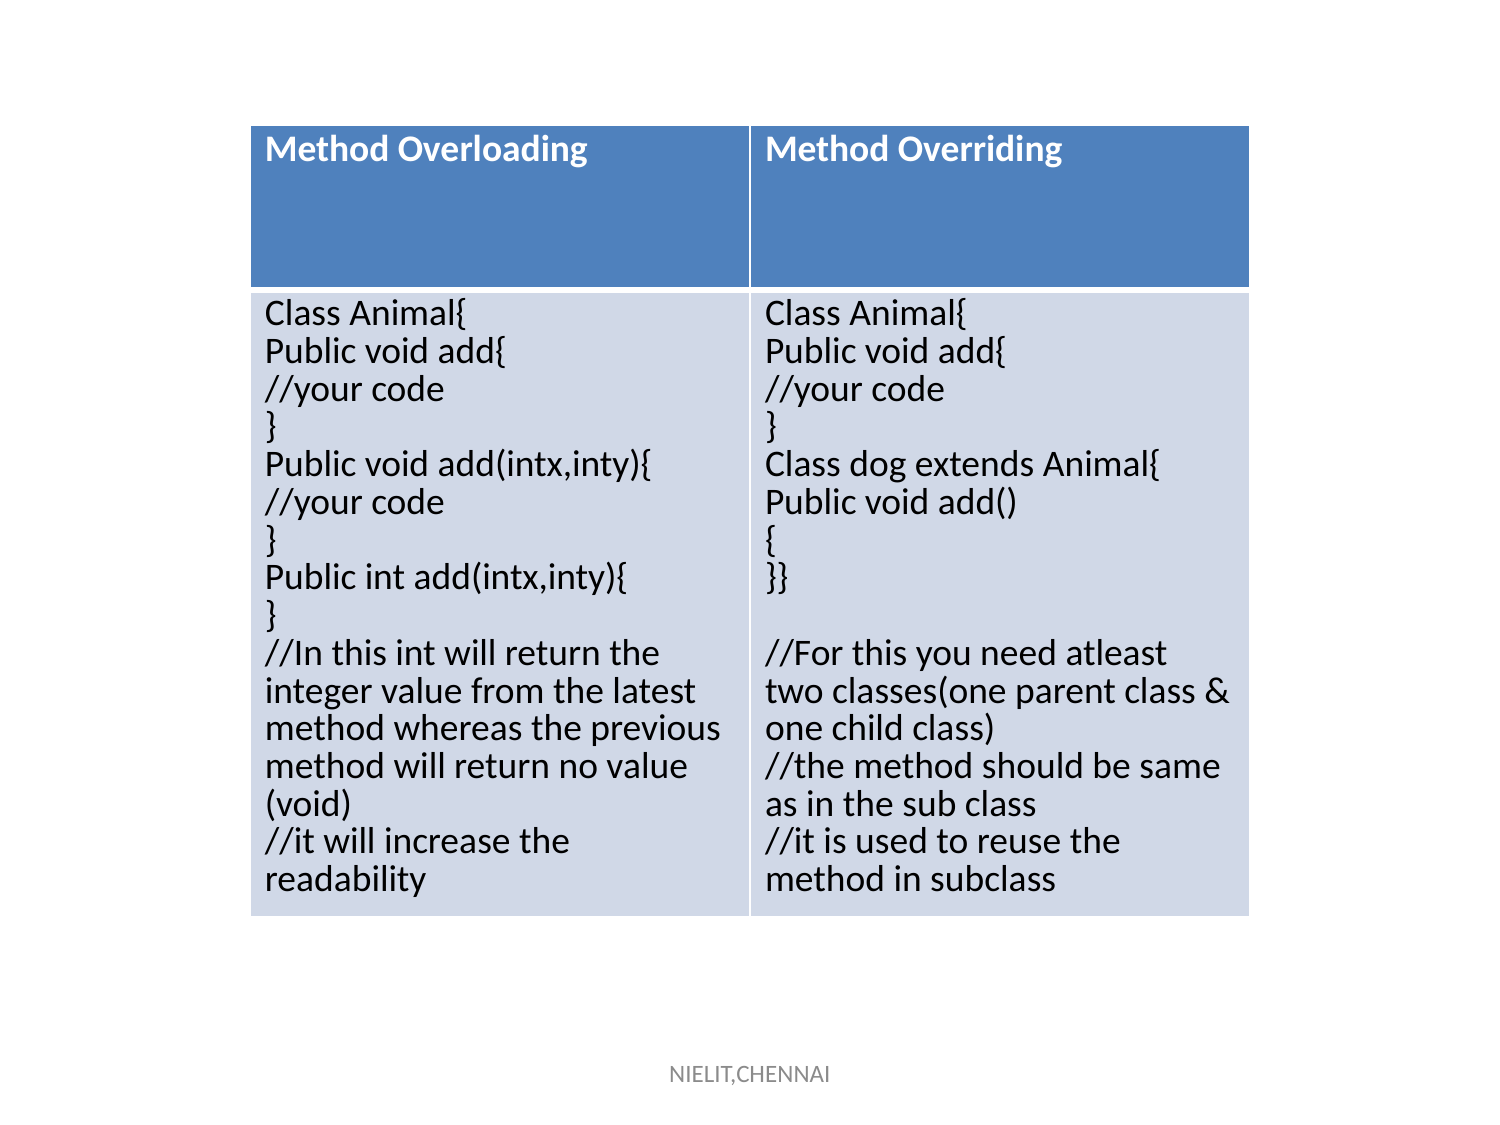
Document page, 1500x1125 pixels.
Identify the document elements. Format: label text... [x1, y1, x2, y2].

table_header Method Overloading [251, 126, 749, 287]
footer NIELIT,CHENNAI [512, 1042, 988, 1103]
table_cell Class Animal{ Public void add{ //your code } Public void add(intx,inty){ //your code } Public int add(intx,inty){ } //In this int will return the integer value from the latest method whereas the previous method will return no value (void) //it will increase the readability [251, 293, 749, 916]
table_cell Class Animal{ Public void add{ //your code } Class dog extends Animal{ Public void add() { }} //For this you need atleast two classes(one parent class & one child class) //the method should be same as in the sub class //it is used to reuse the method in subclass [751, 293, 1249, 916]
table_header Method Overriding [751, 126, 1249, 287]
